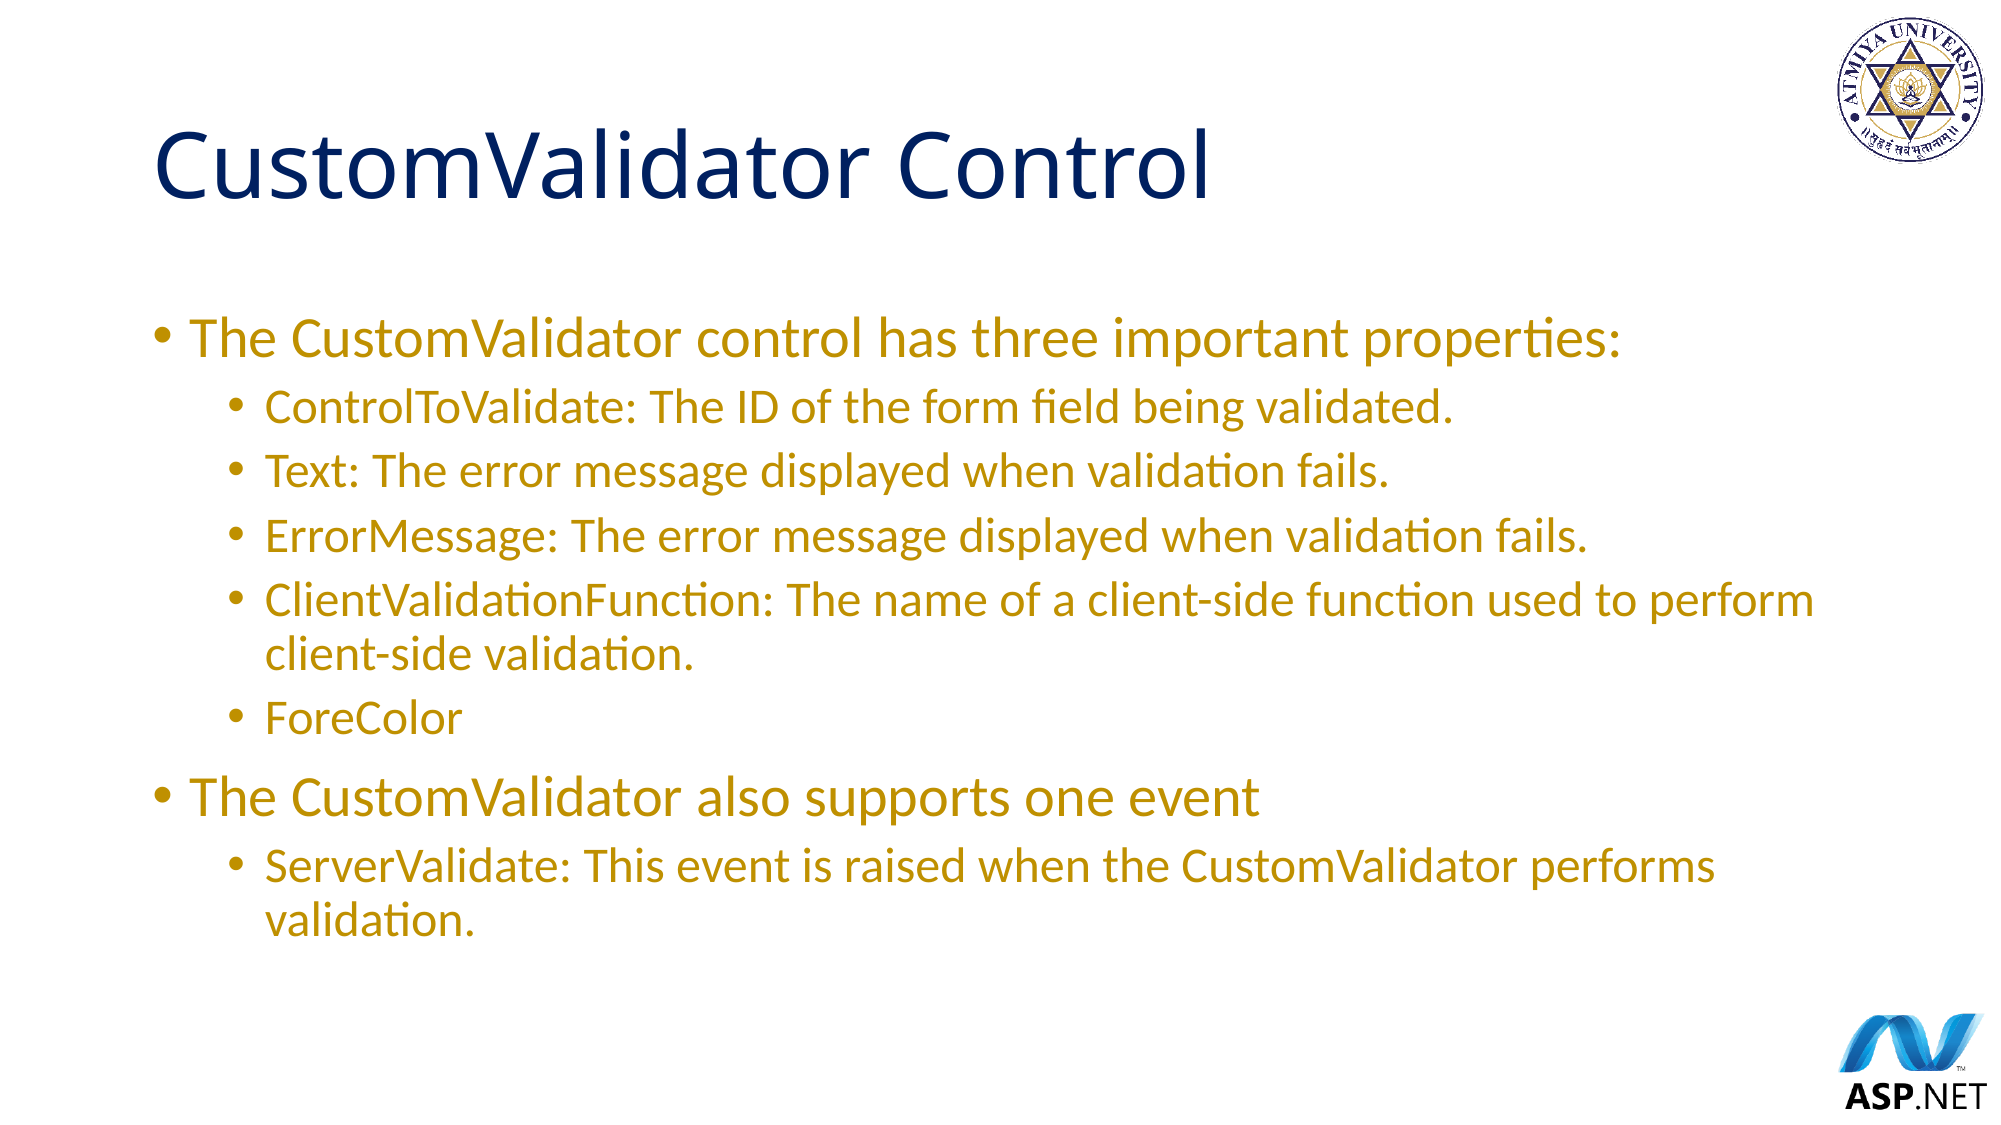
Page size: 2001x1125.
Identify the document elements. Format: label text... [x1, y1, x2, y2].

list The CustomValidator control has three important properties: ControlToValidate: The ID of the form field being validated. Text: The error message displayed when validation fails. ErrorMessage: The error message displayed when validation fails. ClientValidationFunction: The name of a client-side function used to perform client-side validation. ForeColor The CustomValidator also supports one event ServerValidate: This event is raised when the CustomValidator performs validation. [137, 299, 1863, 1014]
picture [1802, 979, 2000, 1125]
picture [1835, 15, 1985, 164]
title CustomValidator Control [137, 59, 1863, 278]
